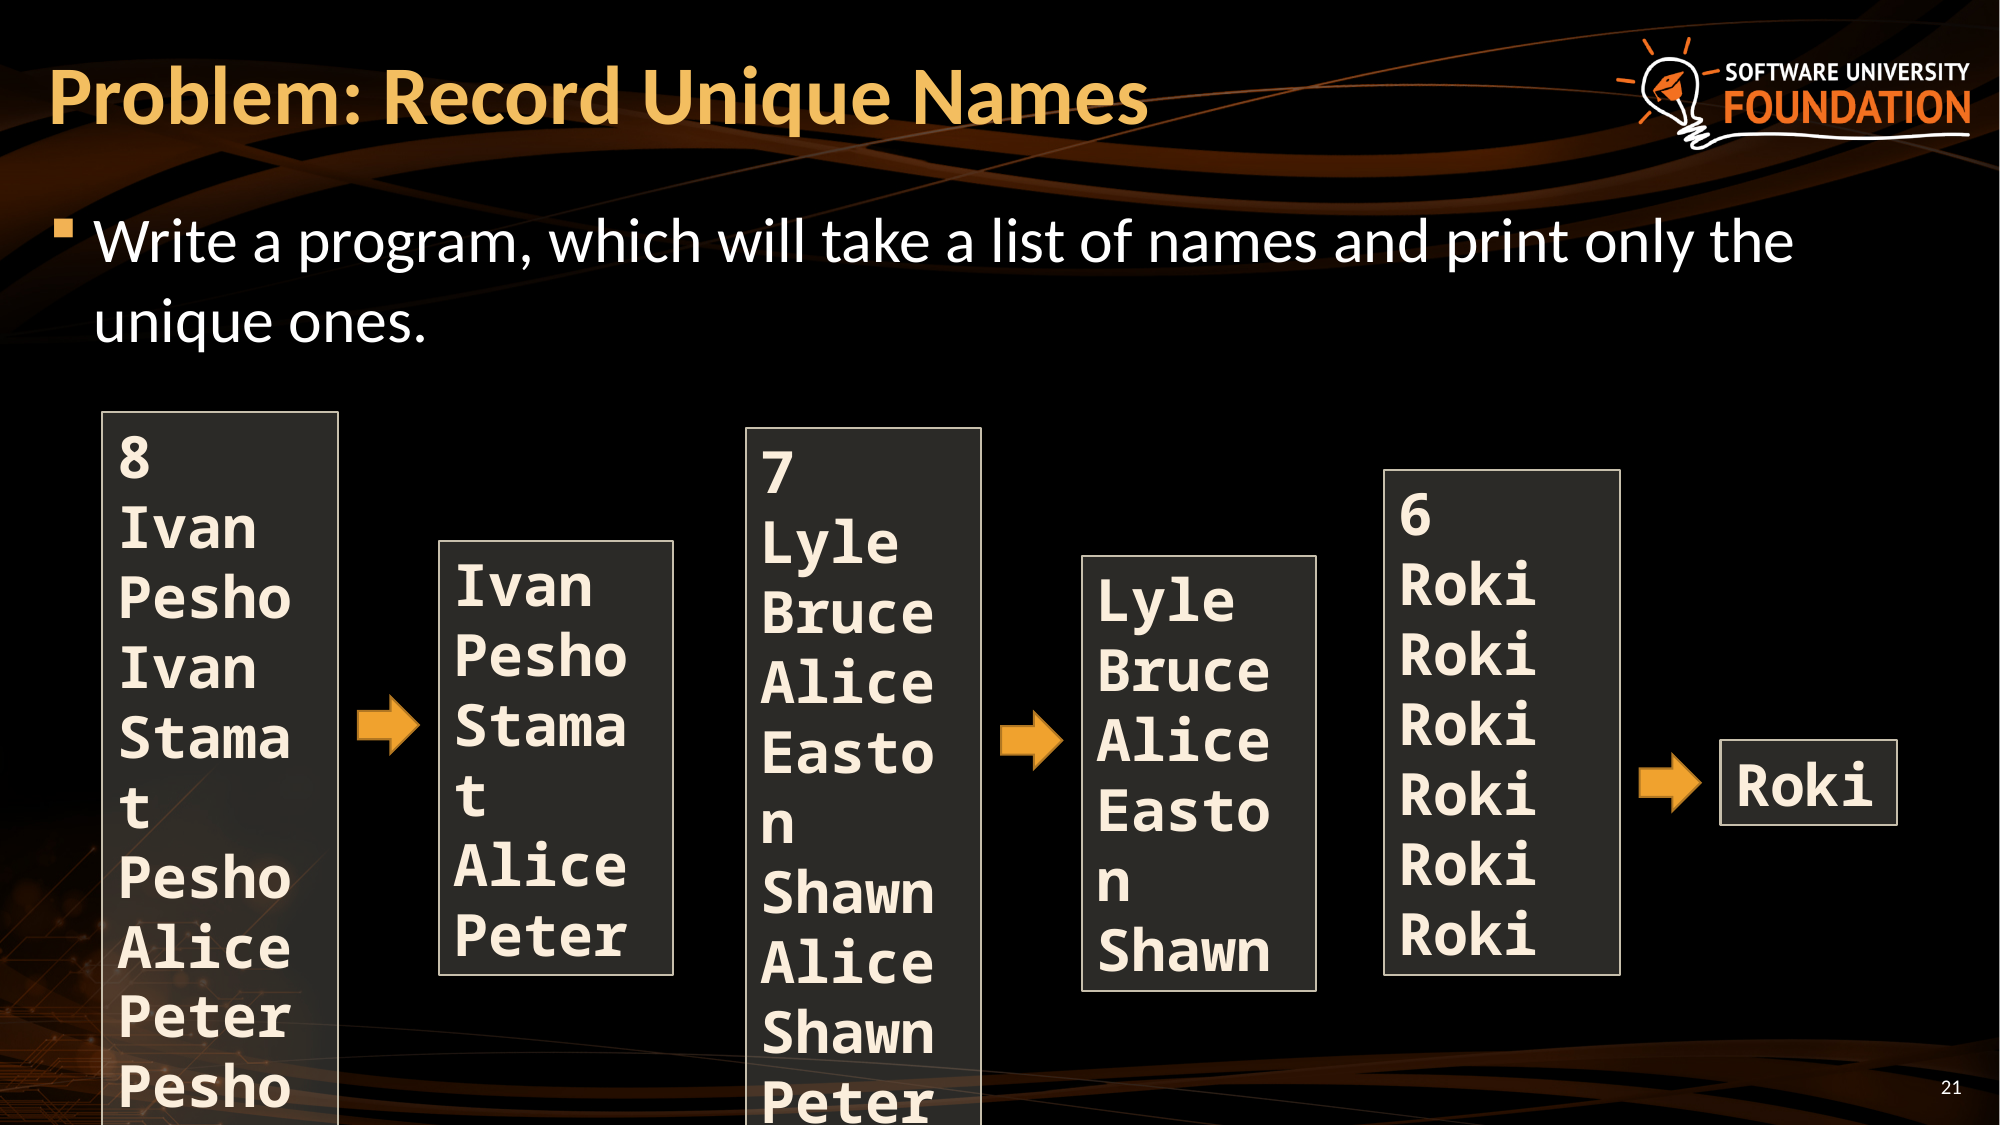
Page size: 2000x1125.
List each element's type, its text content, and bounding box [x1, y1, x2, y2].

title Problem: Record Unique Names [30, 6, 1602, 189]
picture [0, 0, 2000, 1125]
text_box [1384, 470, 1897, 981]
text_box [102, 412, 673, 1064]
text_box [745, 427, 1317, 1080]
list Write a program, which will take a list of names and print only the unique ones. [31, 188, 1968, 363]
slide_number 21 [1897, 1070, 1968, 1103]
